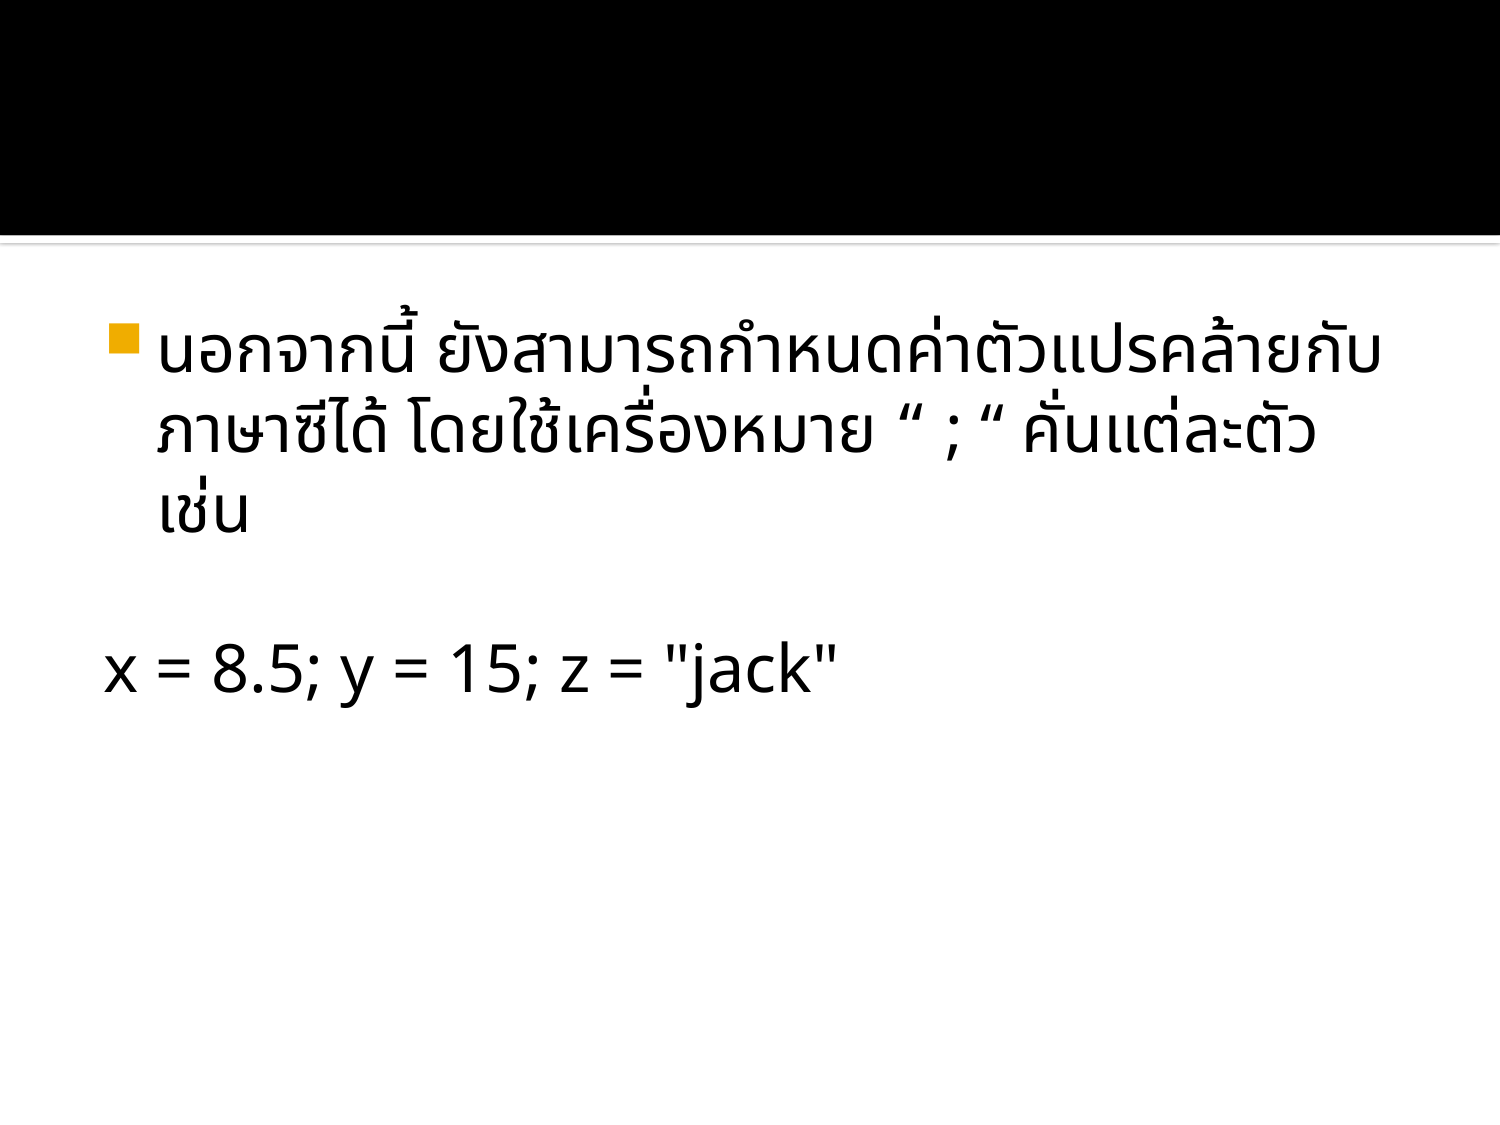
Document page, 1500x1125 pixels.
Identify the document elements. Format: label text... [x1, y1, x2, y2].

list นอกจากนี้ ยังสามารถกำหนดค่าตัวแปรคล้ายกับภาษาซีได้ โดยใช้เครื่องหมาย “ ; “ คั่นแต่ละตัว เช่น x = 8.5; y = 15; z = "jack" [75, 291, 1425, 1050]
